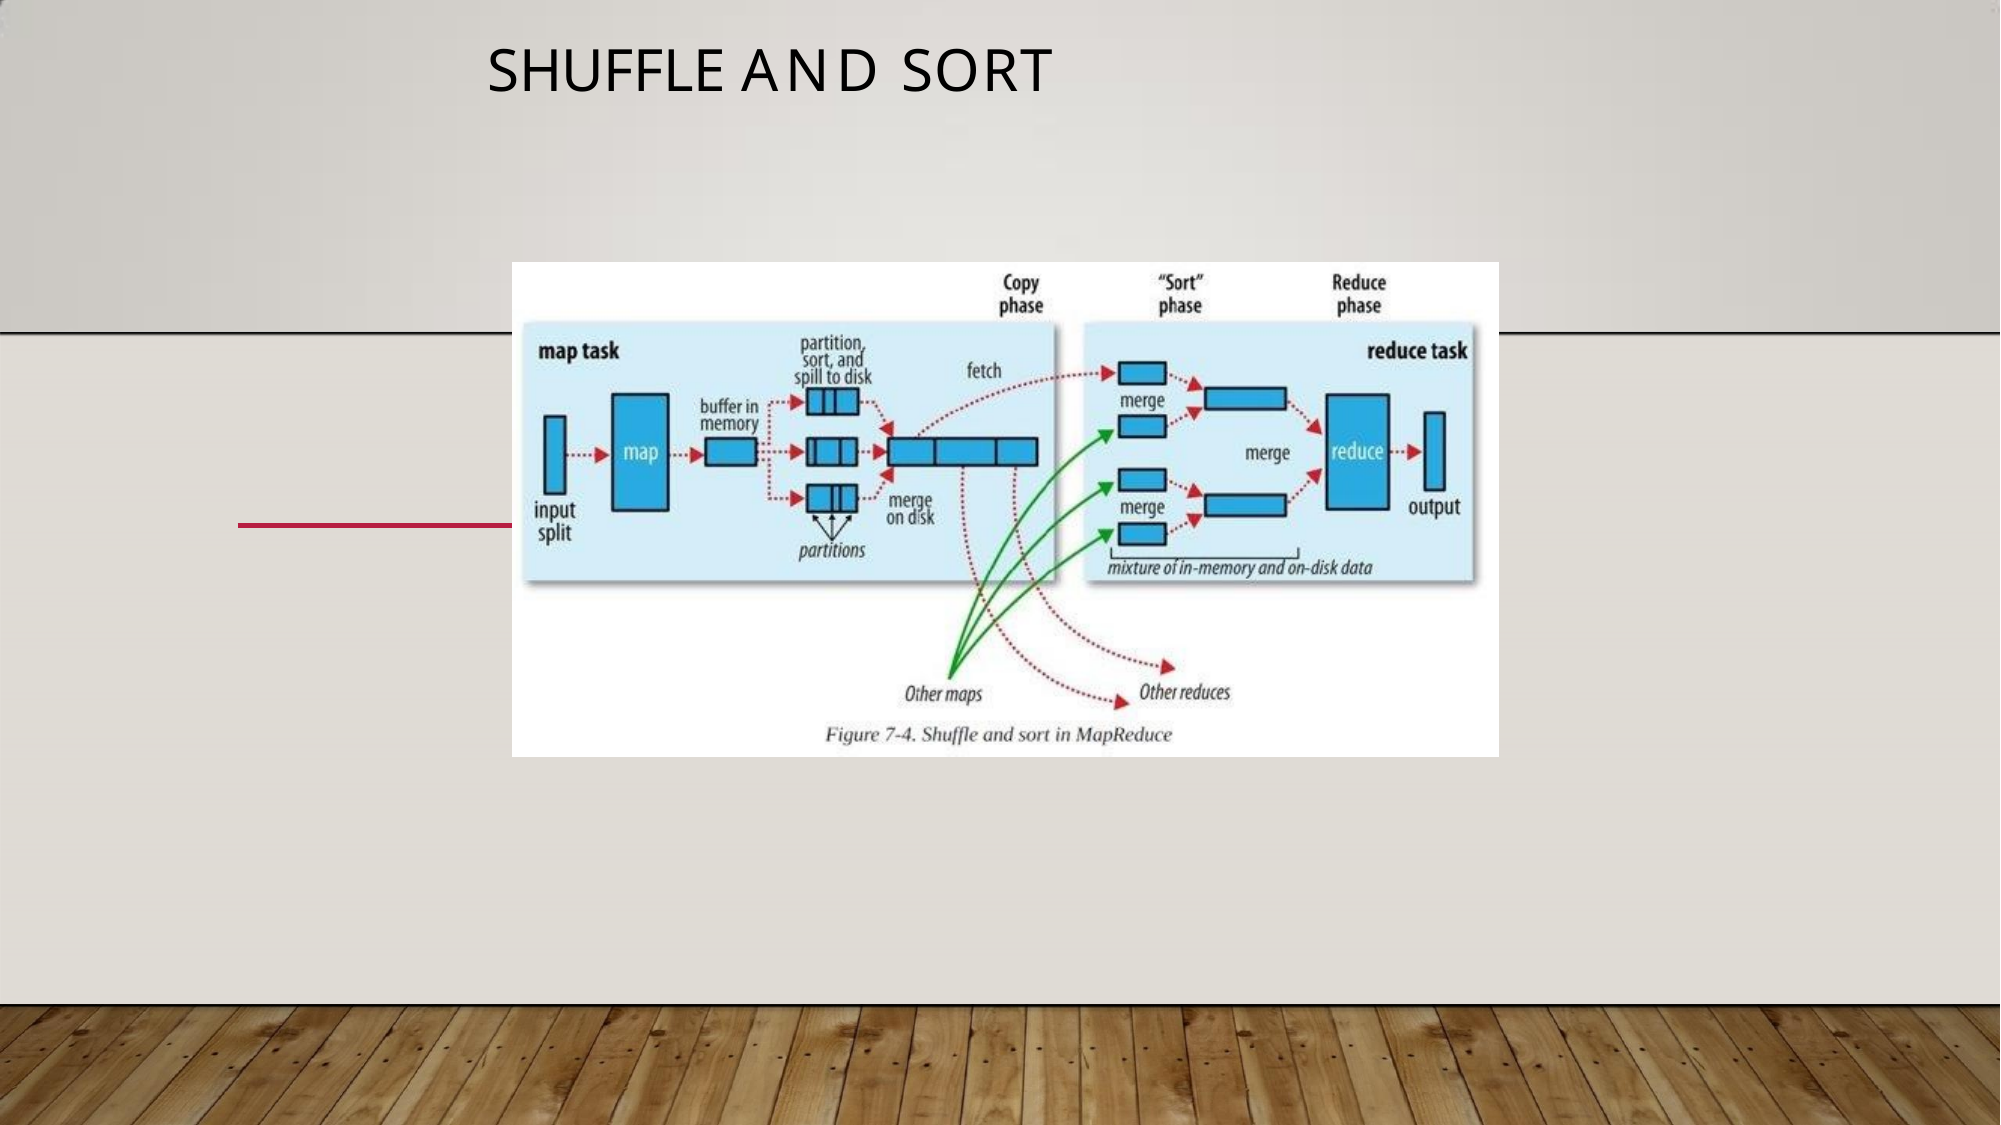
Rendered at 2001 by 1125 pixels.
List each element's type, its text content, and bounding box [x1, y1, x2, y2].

picture [0, 1007, 2000, 1125]
title SHUFFLE AND SORT [41, 0, 1959, 221]
picture [0, 0, 2000, 1004]
